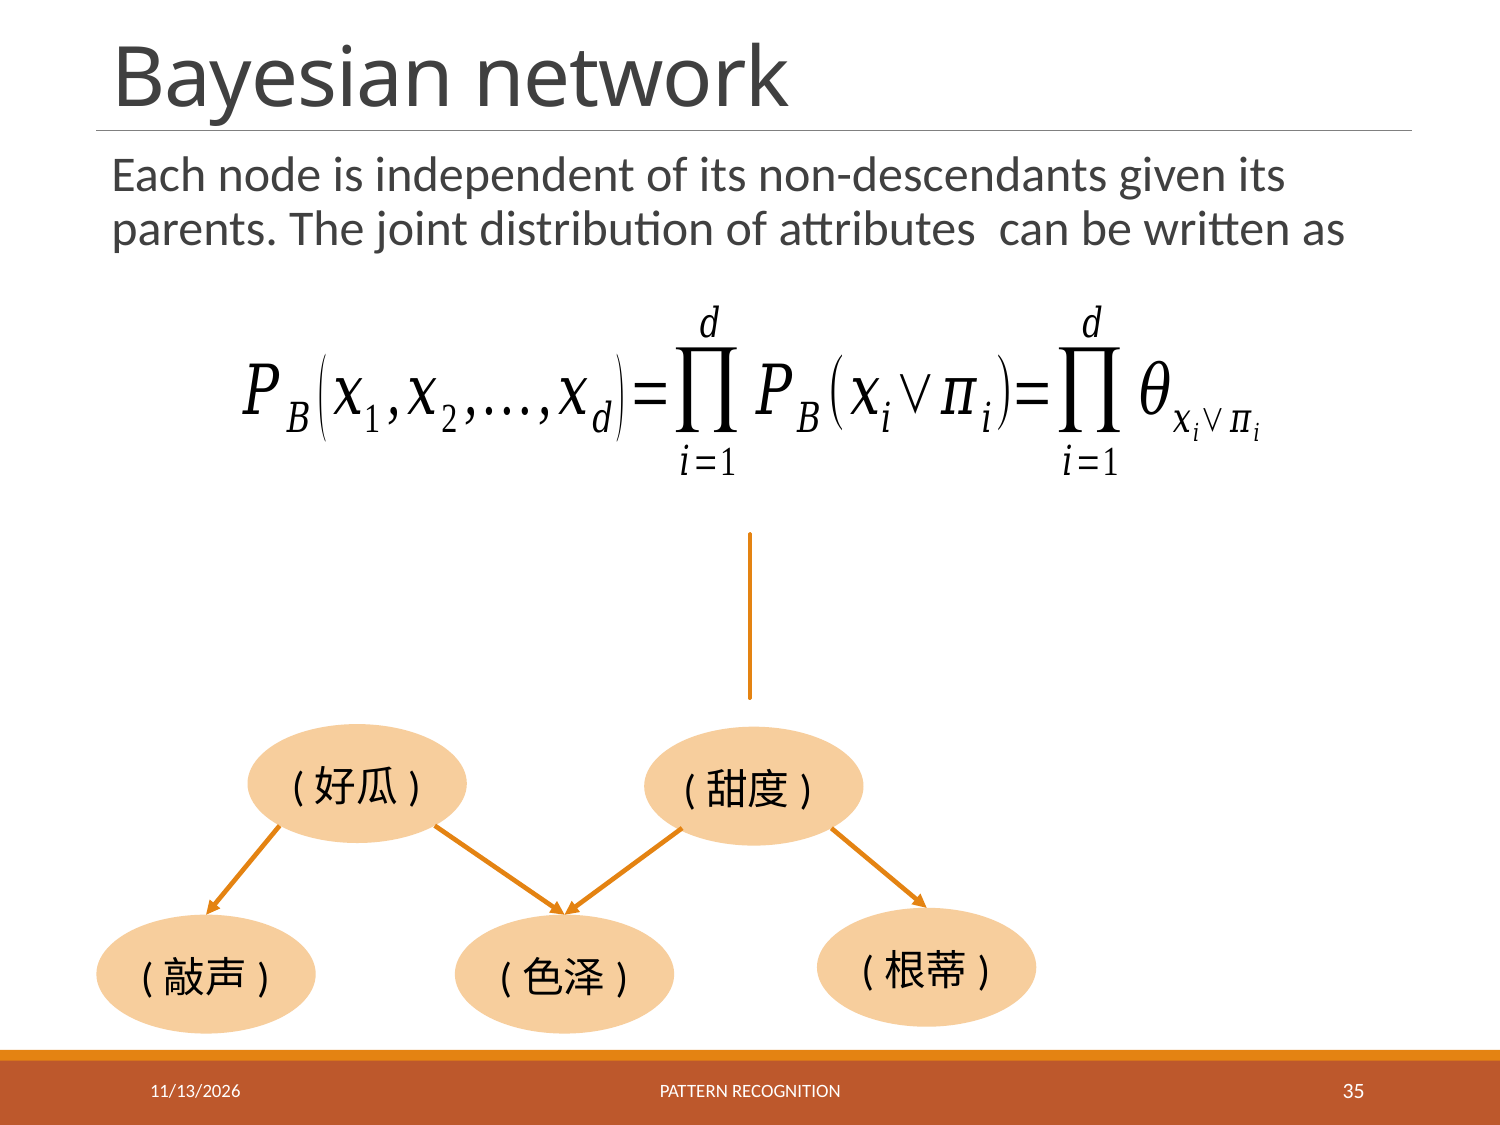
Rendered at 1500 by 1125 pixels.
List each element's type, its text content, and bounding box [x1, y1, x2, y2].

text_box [95, 723, 1049, 1035]
title Bayesian network [96, 19, 1413, 131]
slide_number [135, 1059, 440, 1120]
slide_number 35 [1218, 1059, 1380, 1120]
footer Pattern recognition [453, 1059, 1047, 1120]
